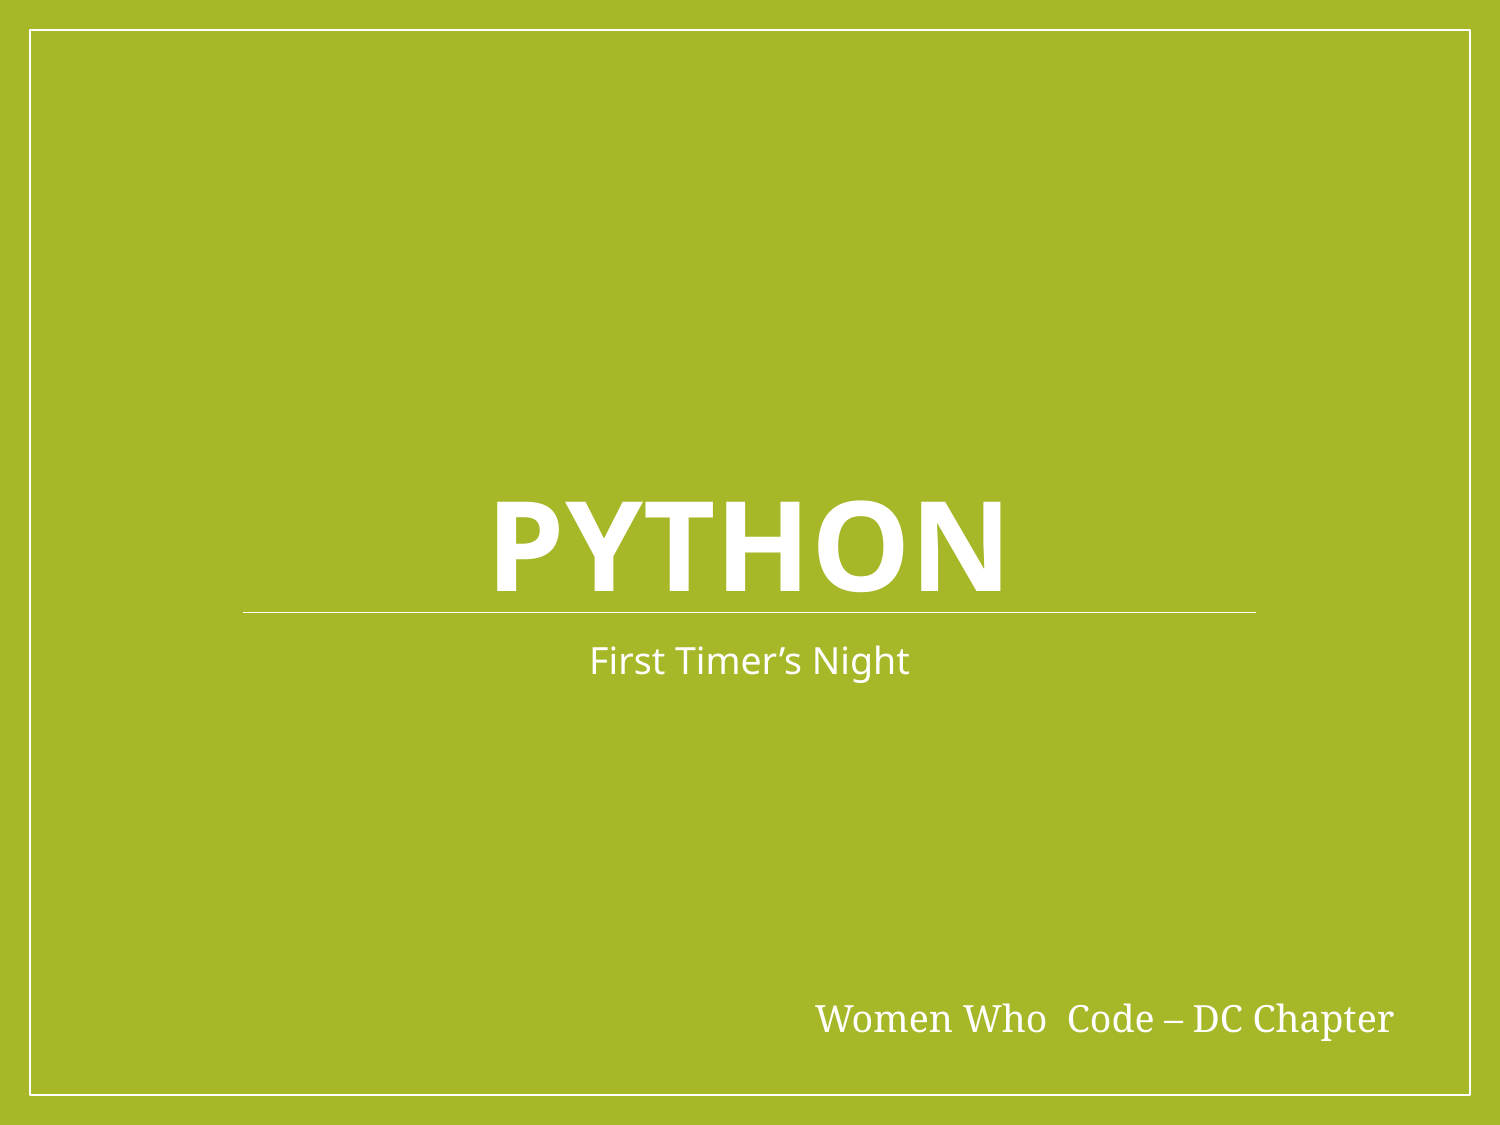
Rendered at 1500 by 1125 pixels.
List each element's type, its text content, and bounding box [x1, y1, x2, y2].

subtitle First Timer’s Night [210, 634, 1289, 863]
title Python [136, 144, 1363, 625]
text_box Women Who Code – DC Chapter [800, 987, 1450, 1048]
